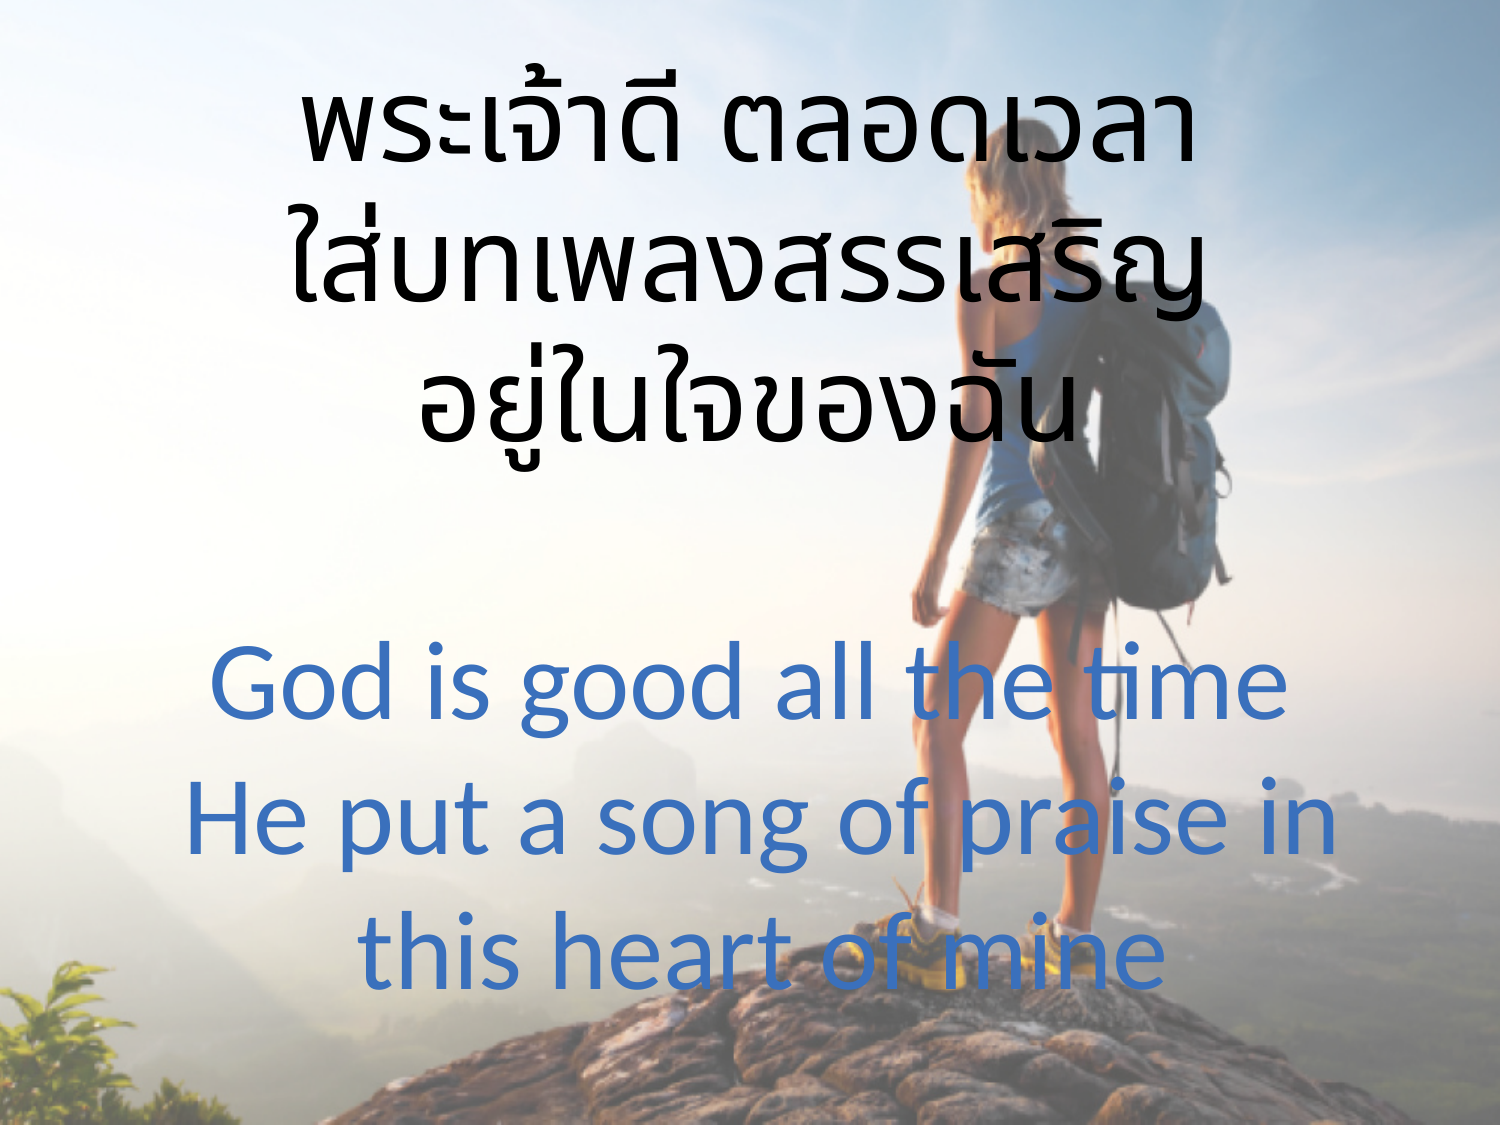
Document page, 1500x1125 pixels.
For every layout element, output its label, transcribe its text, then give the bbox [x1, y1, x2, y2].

text_box พระเจ้าดี ตลอดเวลา ใส่บทเพลงสรรเสริญ อยู่ในใจของฉัน [271, 37, 1229, 473]
text_box God is good all the time He put a song of praise in this heart of mine [143, 599, 1357, 1125]
